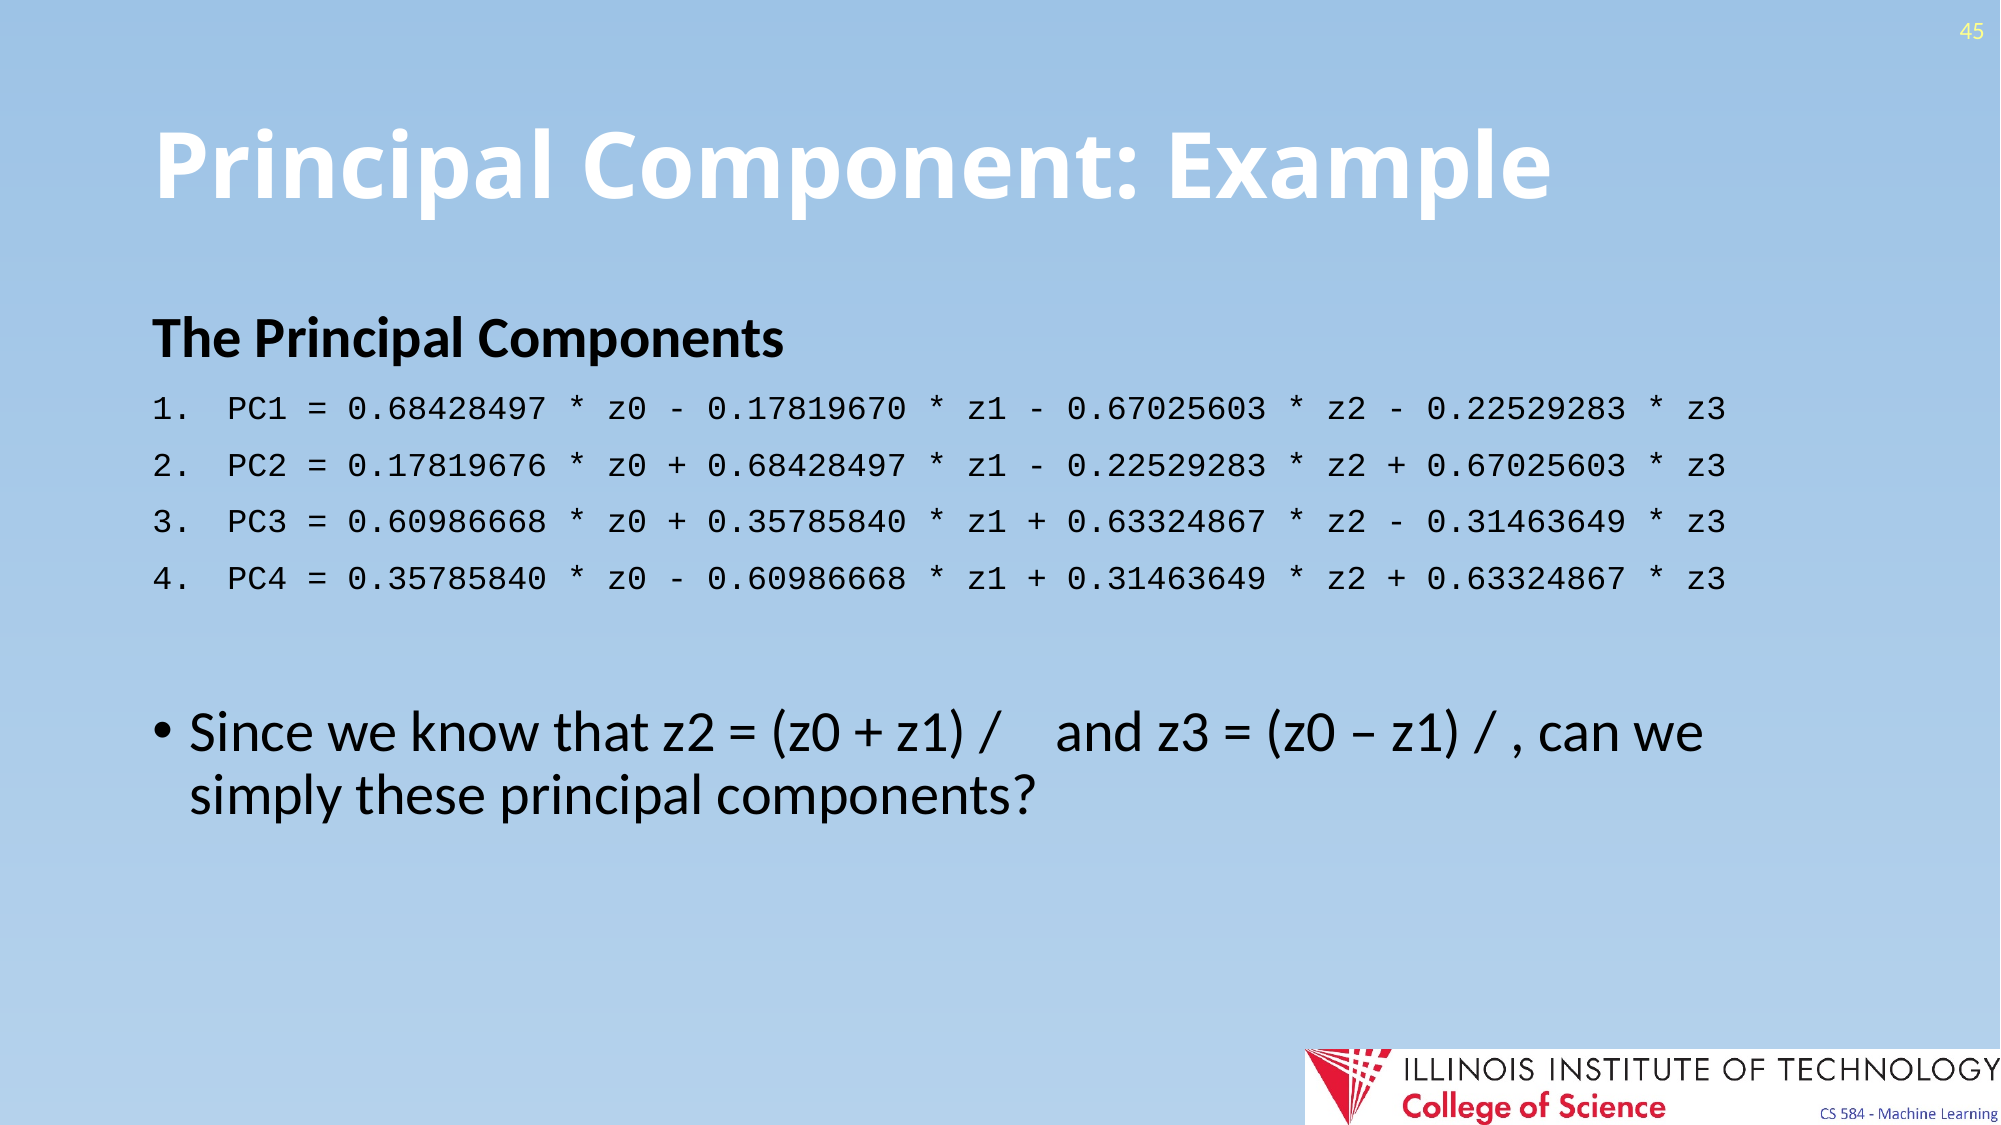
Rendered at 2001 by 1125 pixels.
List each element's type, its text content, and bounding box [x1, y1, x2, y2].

slide_number 45 [1550, 0, 2000, 60]
picture [1305, 1049, 2000, 1125]
title Principal Component: Example [137, 59, 1863, 278]
